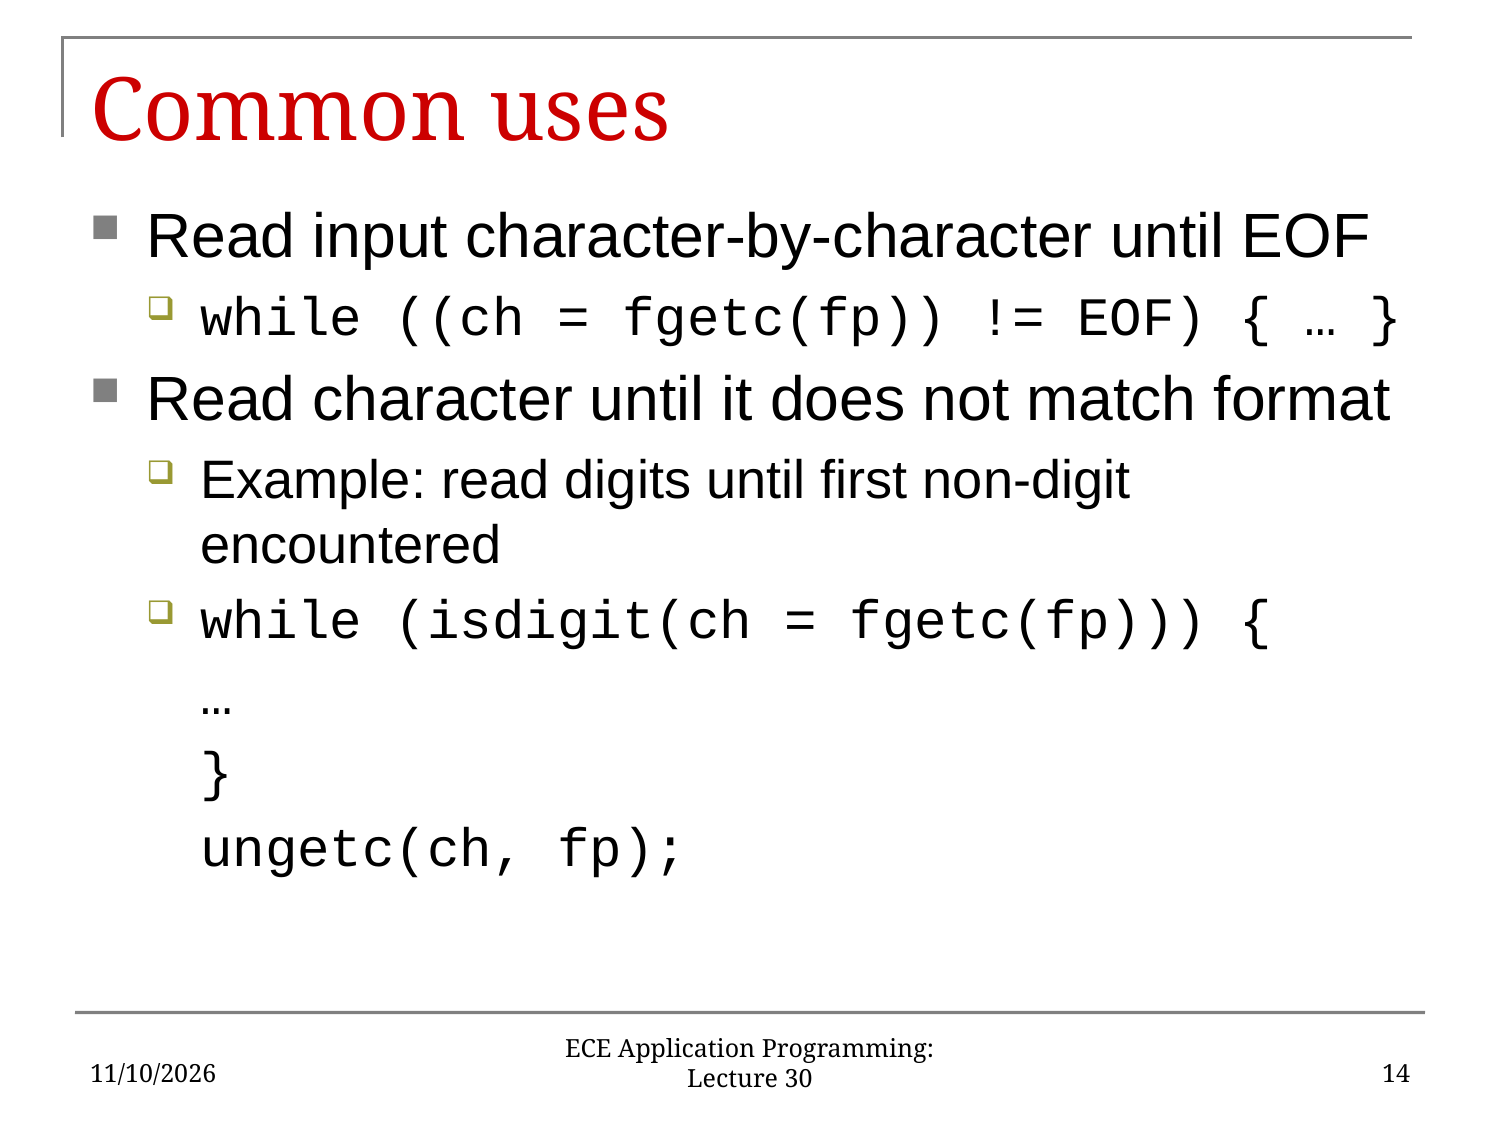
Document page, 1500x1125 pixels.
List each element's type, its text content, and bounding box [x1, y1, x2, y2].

list Read input character-by-character until EOF while ((ch = fgetc(fp)) != EOF) { … } Read character until it does not match format Example: read digits until first non-digit encountered while (isdigit(ch = fgetc(fp))) { … } ungetc(ch, fp); [75, 187, 1425, 1006]
title Common uses [75, 45, 1425, 163]
slide_number 14 [1074, 1023, 1426, 1100]
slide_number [74, 1023, 426, 1100]
footer ECE Application Programming: Lecture 30 [512, 1024, 988, 1101]
